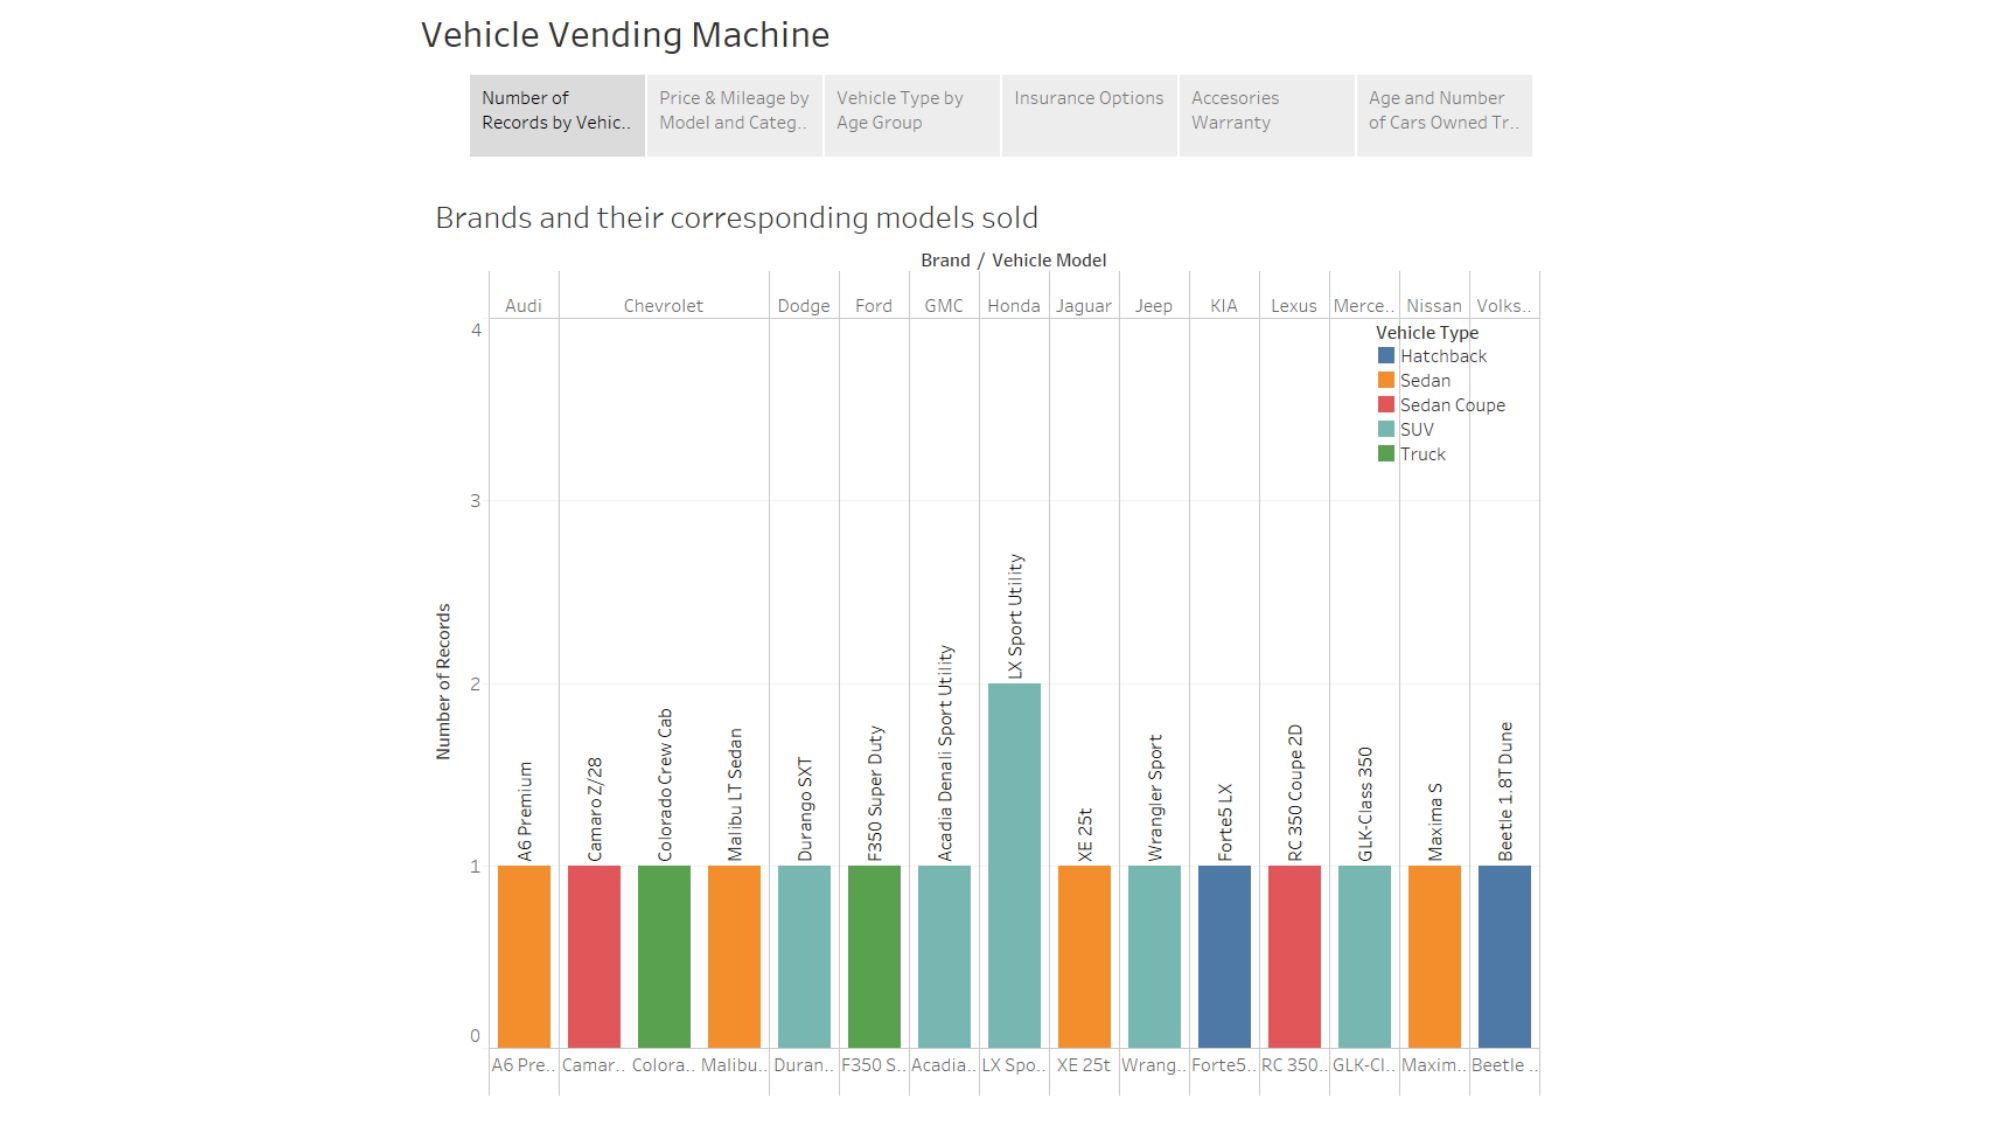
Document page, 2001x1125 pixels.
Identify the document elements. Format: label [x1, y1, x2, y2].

picture [407, 0, 1593, 1125]
